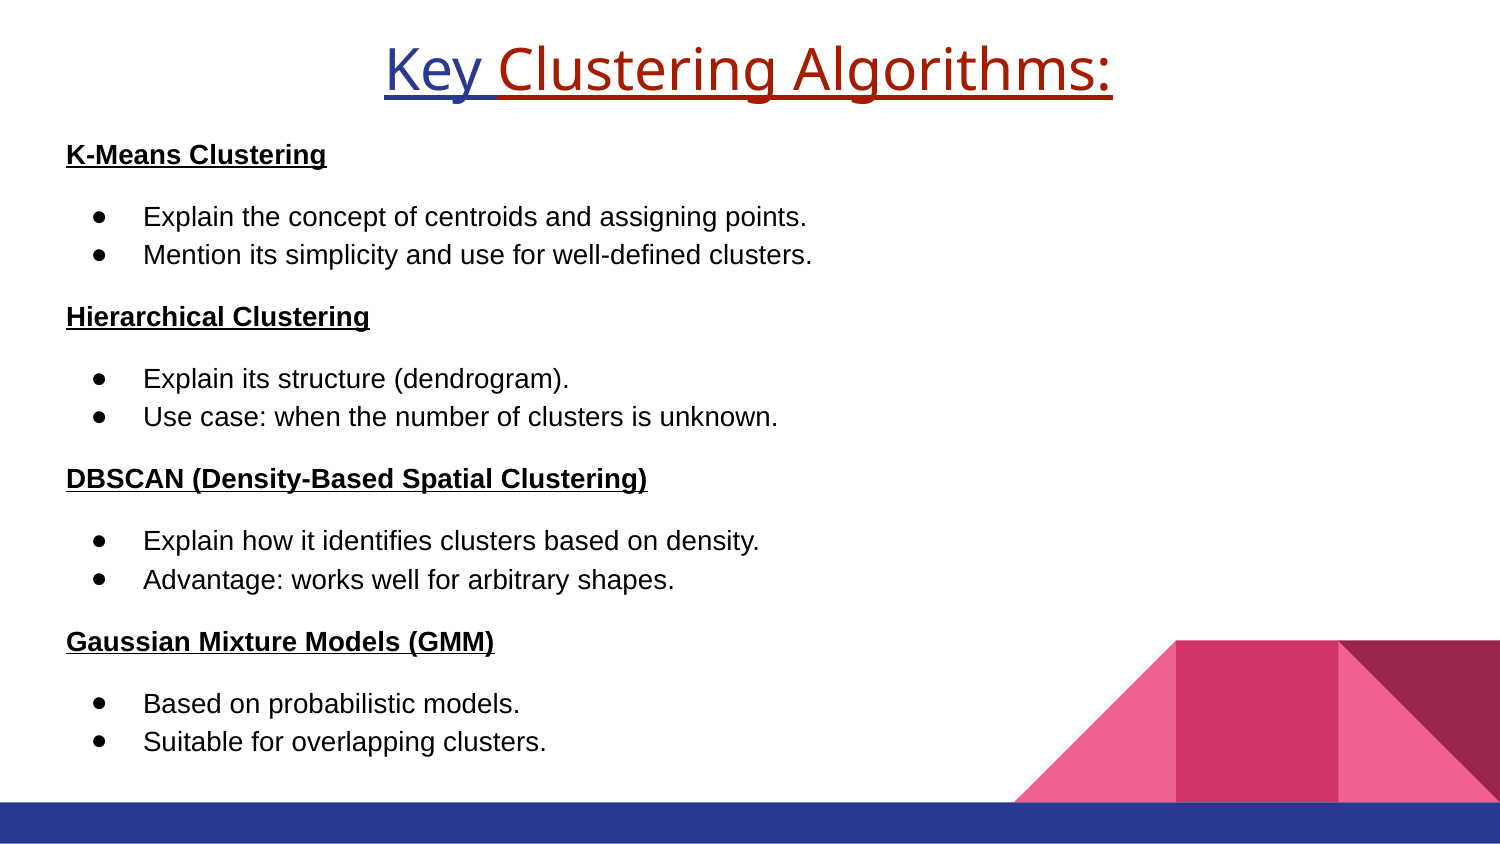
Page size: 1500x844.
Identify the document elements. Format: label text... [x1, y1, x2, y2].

title Key Clustering Algorithms: [25, 17, 1473, 117]
list K-Means Clustering Explain the concept of centroids and assigning points. Mention its simplicity and use for well-defined clusters. Hierarchical Clustering Explain its structure (dendrogram). Use case: when the number of clusters is unknown. DBSCAN (Density-Based Spatial Clustering) Explain how it identifies clusters based on density. Advantage: works well for arbitrary shapes. Gaussian Mixture Models (GMM) Based on probabilistic models. Suitable for overlapping clusters. [51, 116, 1449, 778]
